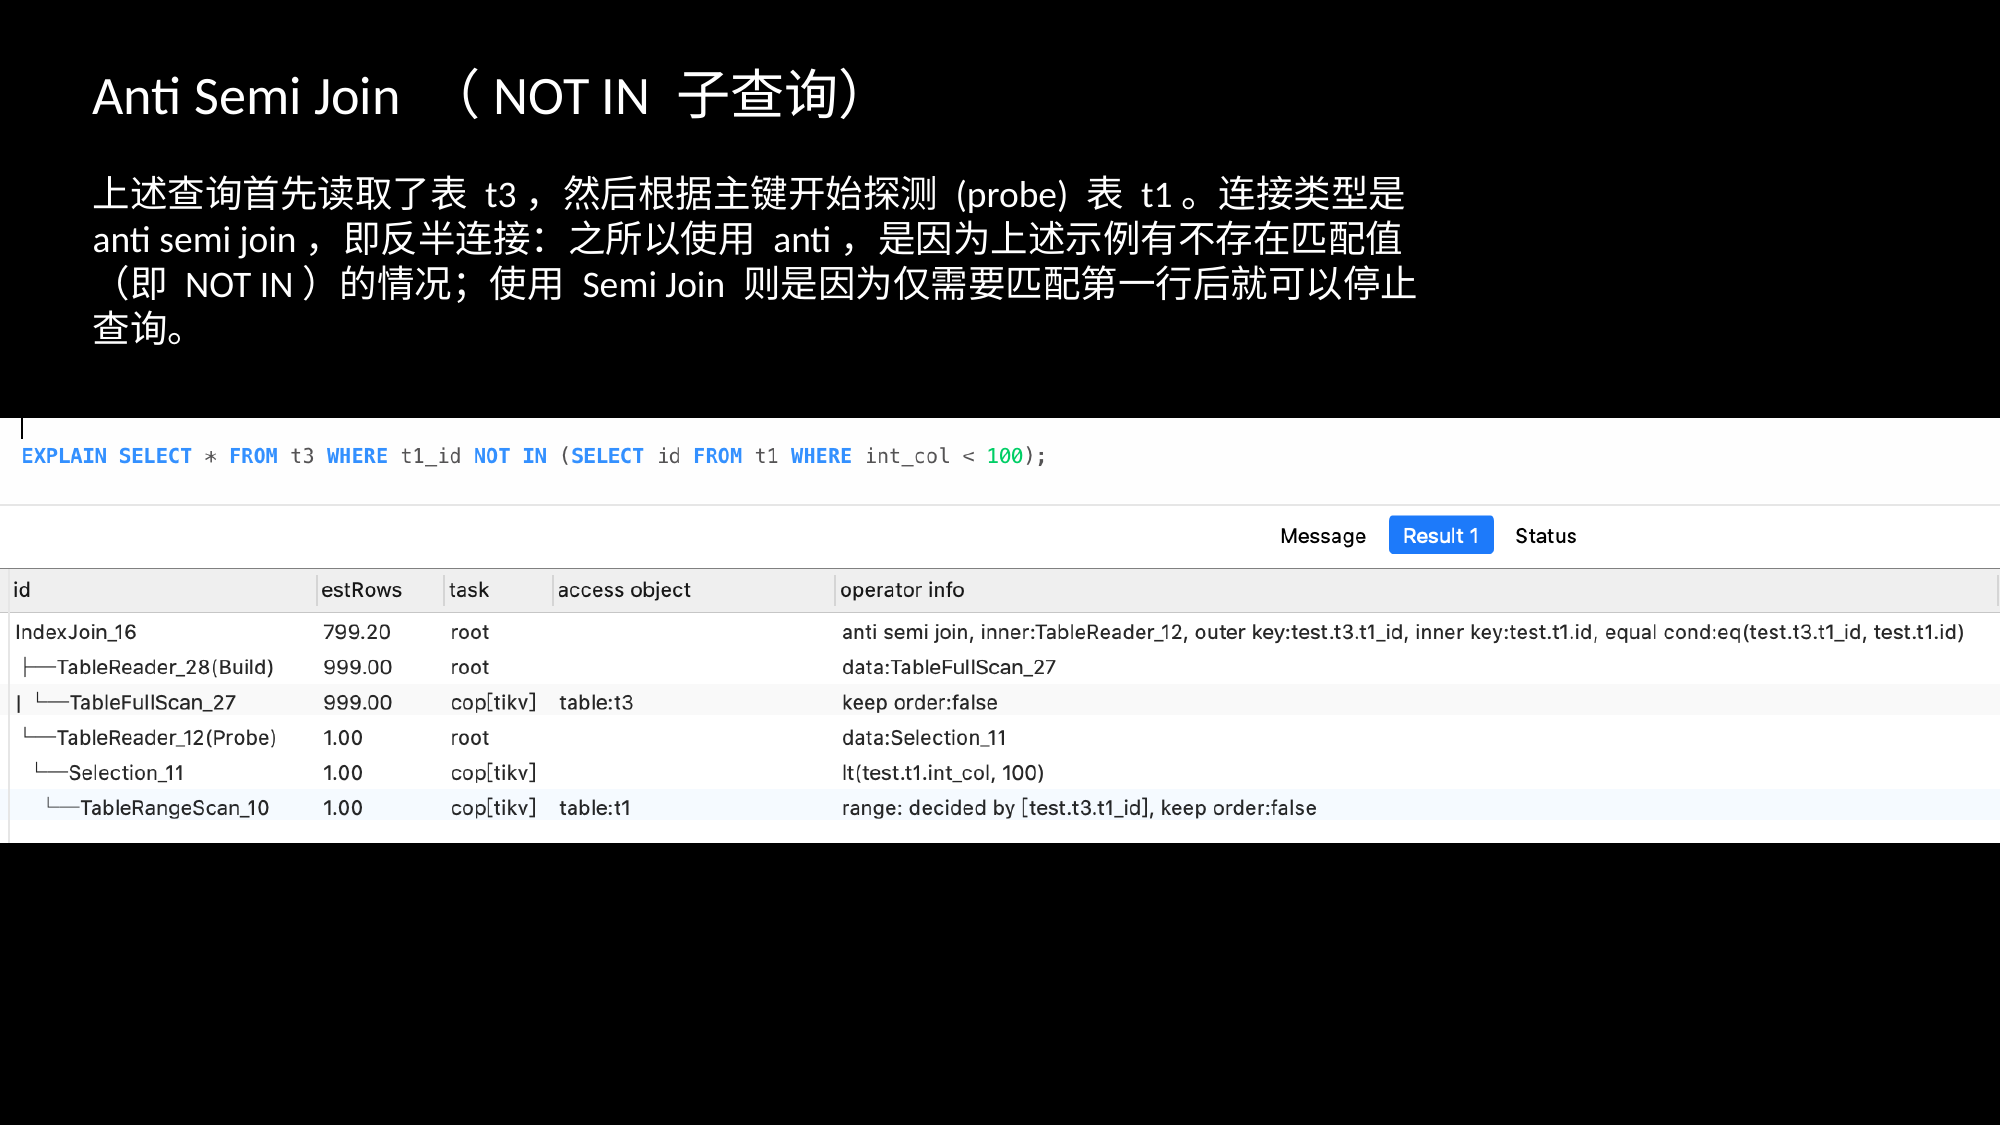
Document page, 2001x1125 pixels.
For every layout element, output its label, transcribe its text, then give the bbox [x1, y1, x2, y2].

text_box 上述查询首先读取了表 t3，然后根据主键开始探测 (probe) 表 t1。连接类型是 anti semi join，即反半连接：之所以使用 anti，是因为上述示例有不存在匹配值（即 NOT IN）的情况；使用 Semi Join 则是因为仅需要匹配第一行后就可以停止查询。 [77, 162, 1439, 358]
picture [0, 418, 2000, 843]
text_box Anti Semi Join （NOT IN 子查询） [77, 53, 1479, 133]
